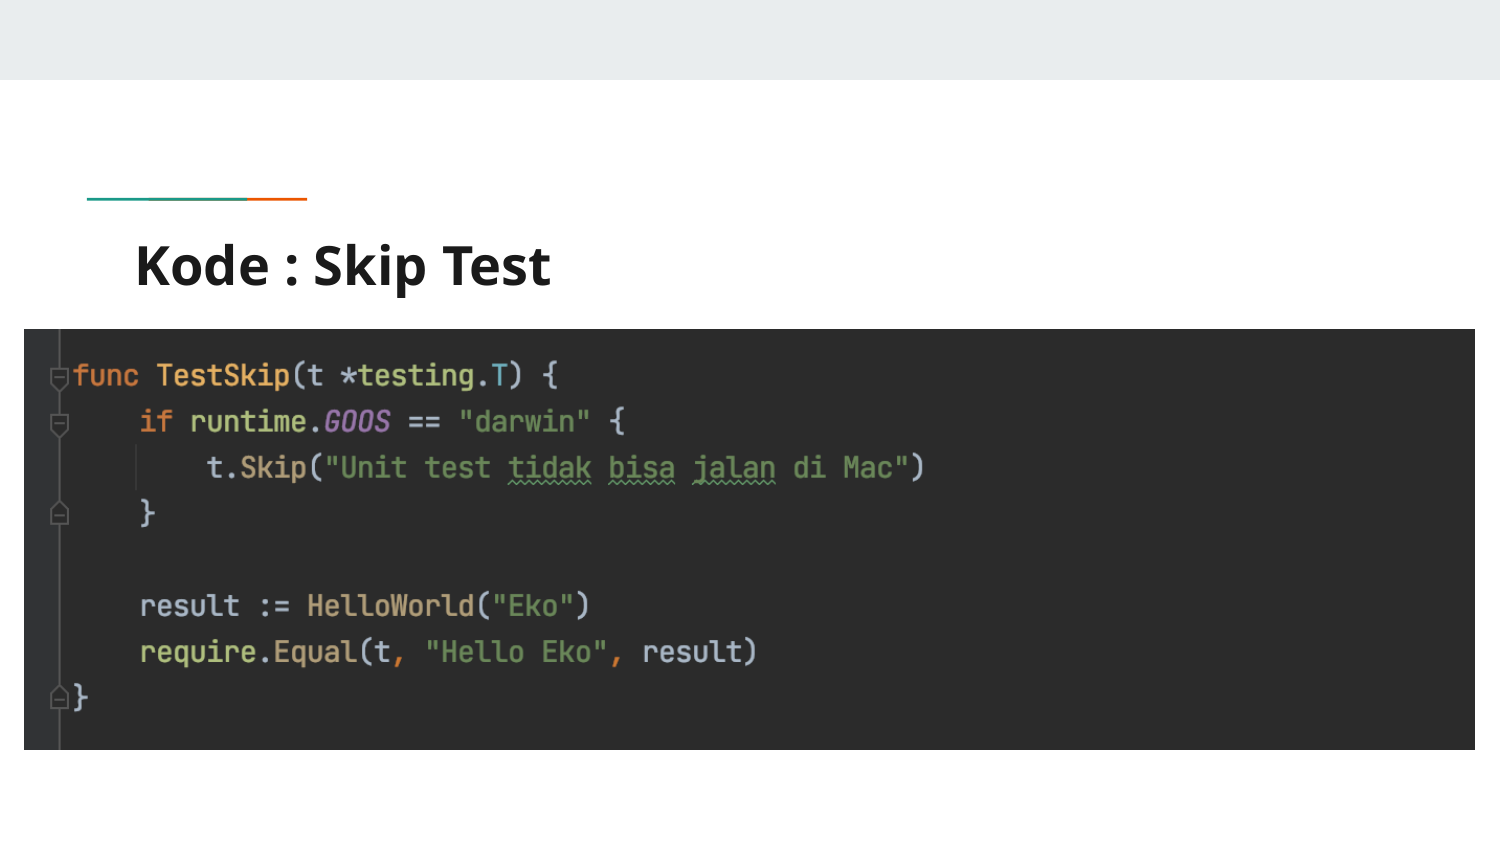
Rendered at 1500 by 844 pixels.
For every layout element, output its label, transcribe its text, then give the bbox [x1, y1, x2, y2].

title Kode : Skip Test [119, 216, 1381, 305]
picture [24, 328, 1476, 750]
